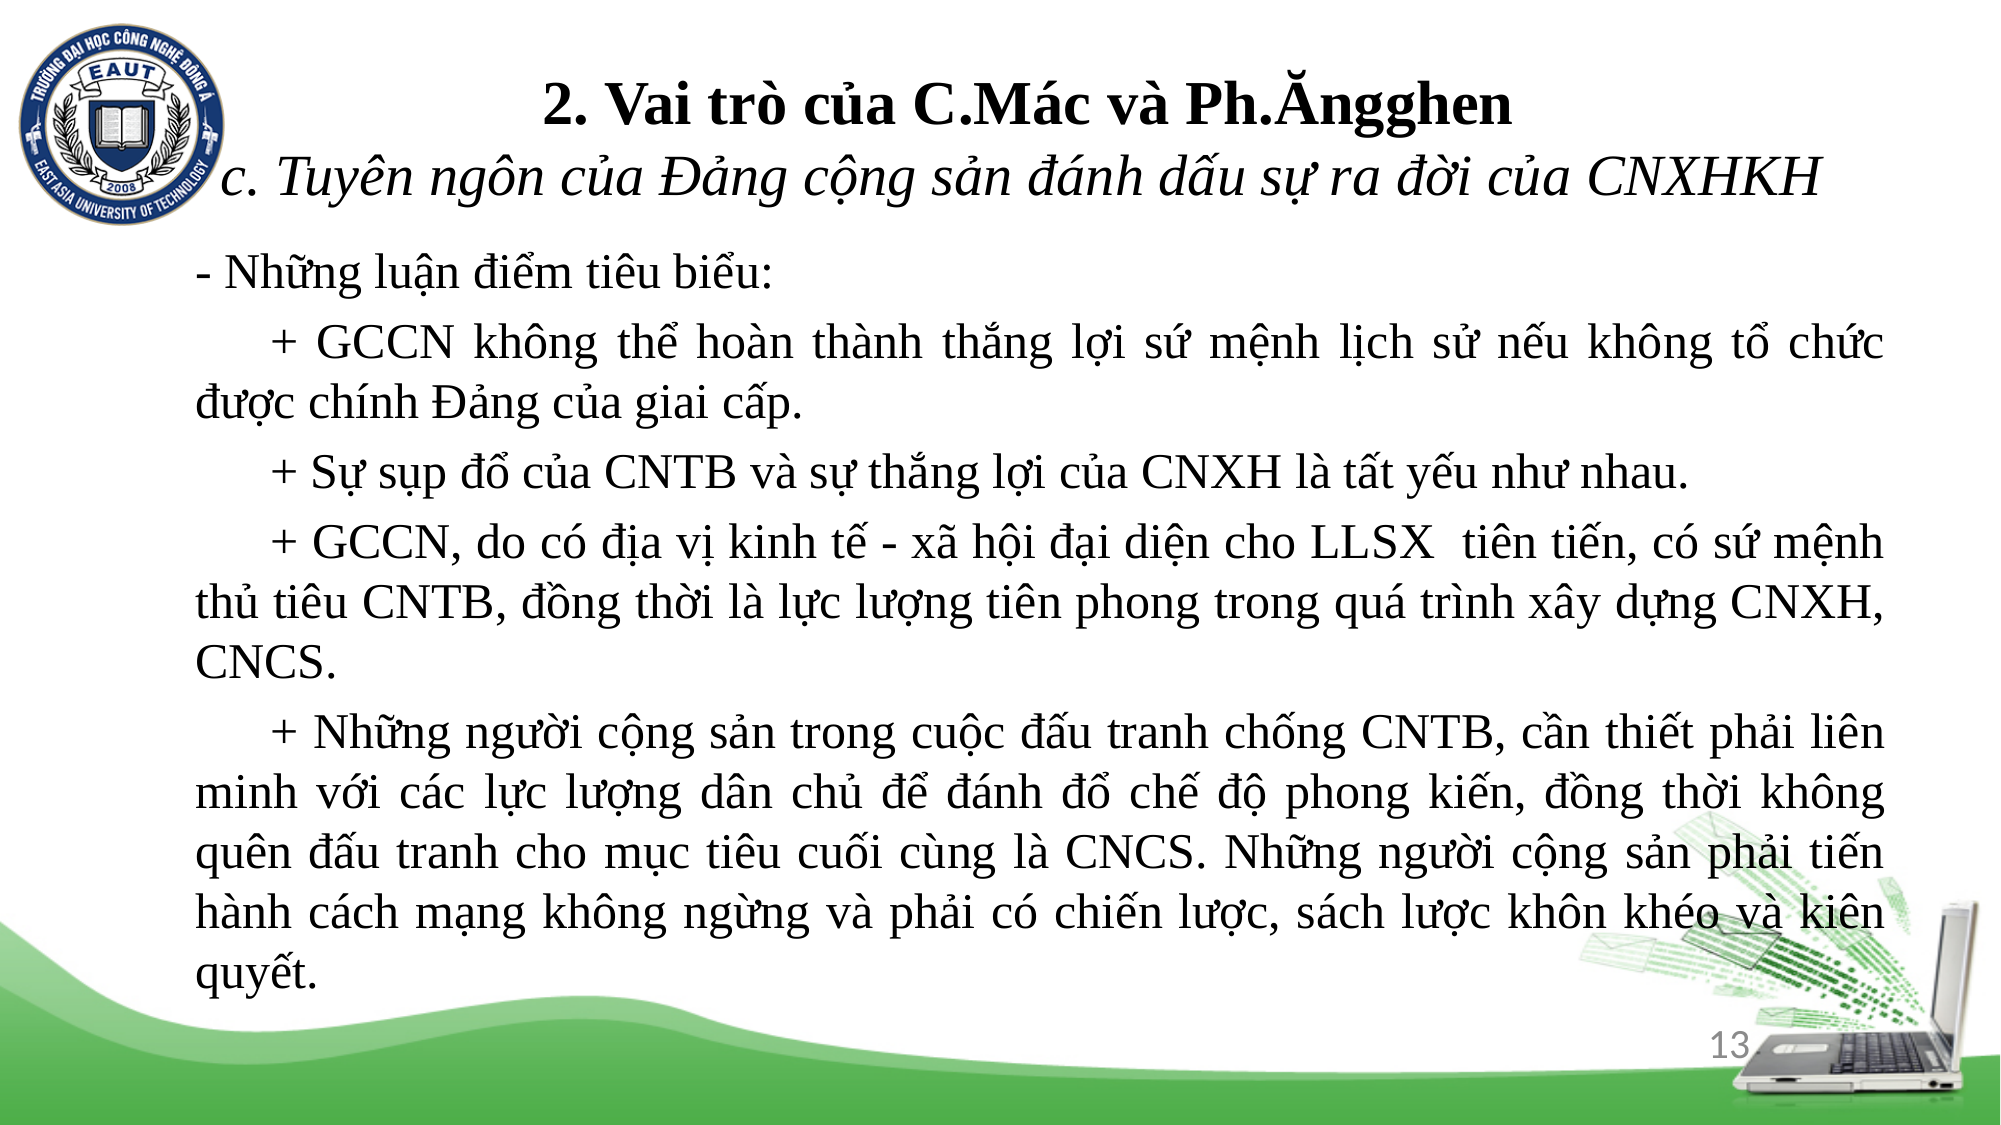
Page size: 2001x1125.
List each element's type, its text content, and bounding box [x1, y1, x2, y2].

list - Những luận điểm tiêu biểu: + GCCN không thể hoàn thành thắng lợi sứ mệnh lịch sử nếu không tổ chức được chính Đảng của giai cấp. + Sự sụp đổ của CNTB và sự thắng lợi của CNXH là tất yếu như nhau. + GCCN, do có địa vị kinh tế - xã hội đại diện cho LLSX tiên tiến, có sứ mệnh thủ tiêu CNTB, đồng thời là lực lượng tiên phong trong quá trình xây dựng CNXH, CNCS. + Những người cộng sản trong cuộc đấu tranh chống CNTB, cần thiết phải liên minh với các lực lượng dân chủ để đánh đổ chế độ phong kiến, đồng thời không quên đấu tranh cho mục tiêu cuối cùng là CNCS. Những người cộng sản phải tiến hành cách mạng không ngừng và phải có chiến lược, sách lược khôn khéo và kiên quyết. [180, 230, 1902, 1038]
picture [0, 0, 2001, 1125]
slide_number 13 [1298, 1011, 1766, 1072]
title 2. Vai trò của C.Mác và Ph.Ăngghen c. Tuyên ngôn của Đảng cộng sản đánh dấu sự ra đời của CNXHKH [128, 75, 1929, 263]
